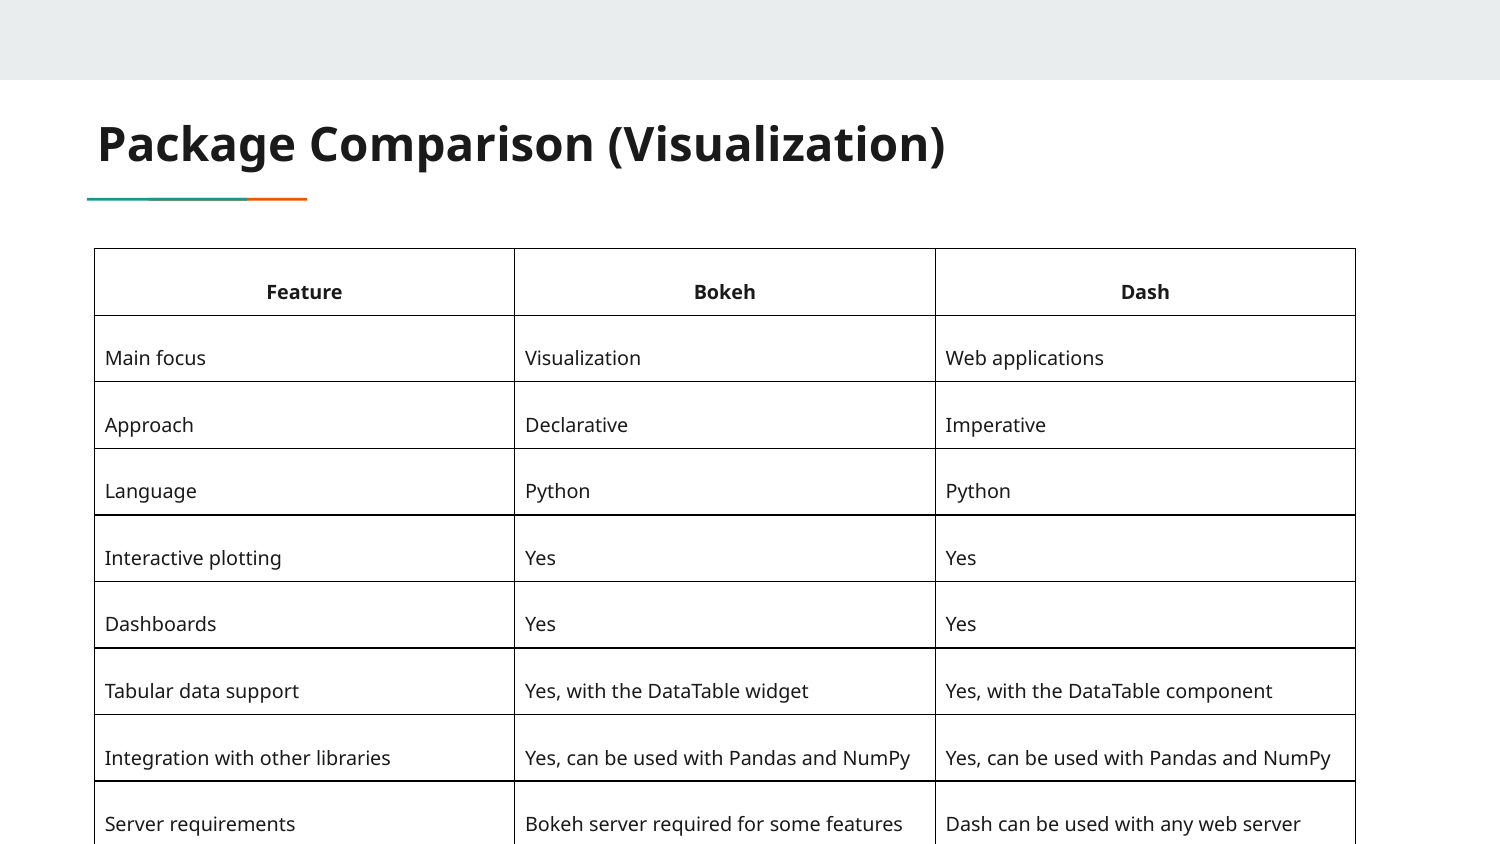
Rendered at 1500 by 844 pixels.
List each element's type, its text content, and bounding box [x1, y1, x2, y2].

table_header Feature [95, 249, 514, 315]
table_cell Python [936, 449, 1355, 514]
table_cell Server requirements [95, 782, 514, 844]
table_cell Visualization [515, 316, 935, 381]
table_header Dash [936, 249, 1355, 315]
table_cell Web applications [936, 316, 1355, 381]
table_cell Language [95, 449, 514, 514]
table_cell Dash can be used with any web server [936, 782, 1355, 844]
table_cell Dashboards [95, 582, 514, 647]
table_cell Declarative [515, 382, 935, 448]
table_cell Main focus [95, 316, 514, 381]
table_cell Integration with other libraries [95, 715, 514, 780]
table_cell Python [515, 449, 935, 514]
table_cell Approach [95, 382, 514, 448]
table_cell Yes, with the DataTable component [936, 649, 1355, 714]
table_cell Yes, can be used with Pandas and NumPy [515, 715, 935, 780]
table_cell Yes [515, 516, 935, 581]
title Package Comparison (Visualization) [81, 98, 1344, 187]
table_cell Yes [515, 582, 935, 647]
table_cell Interactive plotting [95, 516, 514, 581]
table_cell Imperative [936, 382, 1355, 448]
table_cell Bokeh server required for some features [515, 782, 935, 844]
table_header Bokeh [515, 249, 935, 315]
table_cell Yes [936, 582, 1355, 647]
table_cell Yes [936, 516, 1355, 581]
table_cell Yes, can be used with Pandas and NumPy [936, 715, 1355, 780]
table_cell Yes, with the DataTable widget [515, 649, 935, 714]
table_cell Tabular data support [95, 649, 514, 714]
